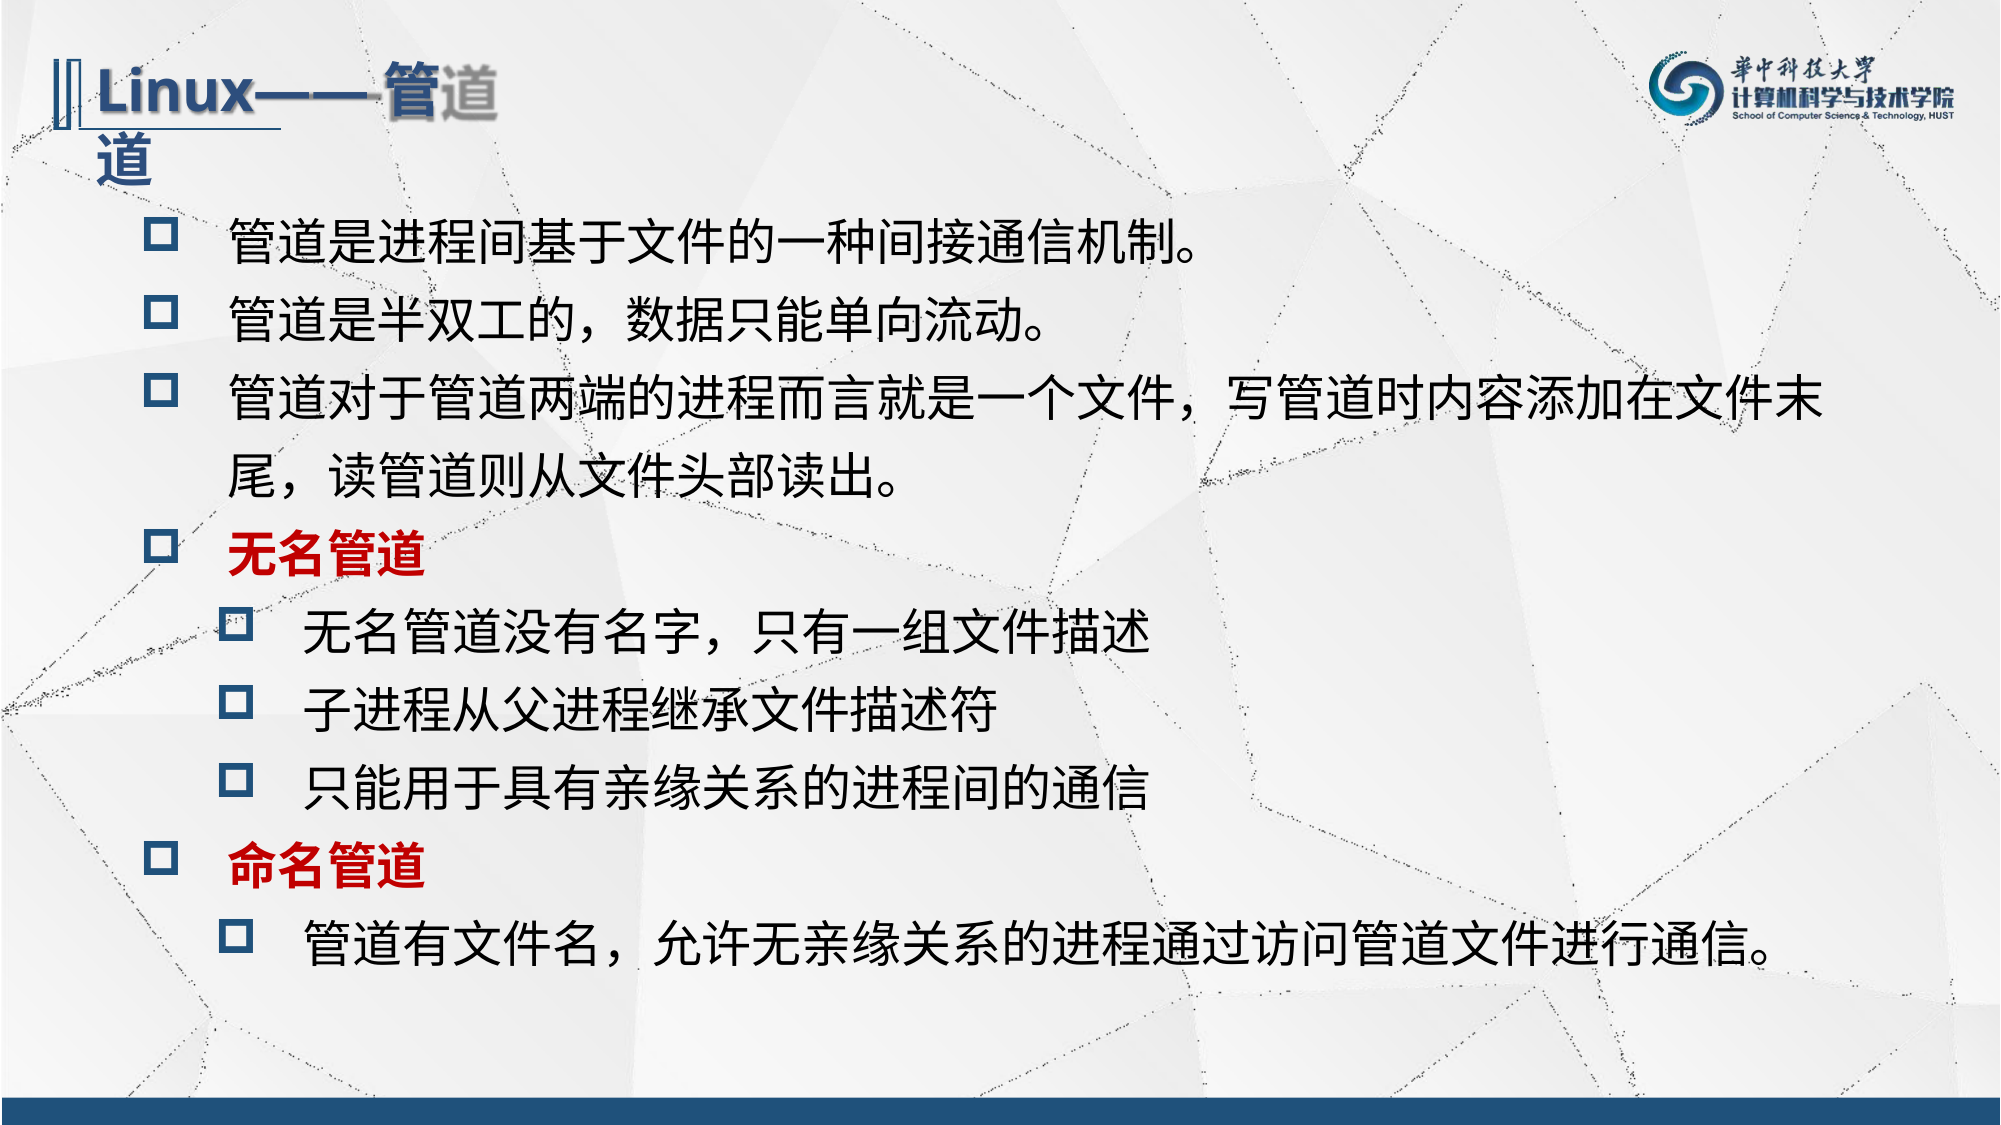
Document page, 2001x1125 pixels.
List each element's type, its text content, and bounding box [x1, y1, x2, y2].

text_box 管道是进程间基于文件的一种间接通信机制。 管道是半双工的，数据只能单向流动。 管道对于管道两端的进程而言就是一个文件，写管道时内容添加在文件末尾，读管道则从文件头部读出。 无名管道 无名管道没有名字，只有一组文件描述 子进程从父进程继承文件描述符 只能用于具有亲缘关系的进程间的通信 命名管道 管道有文件名，允许无亲缘关系的进程通过访问管道文件进行通信。 [138, 190, 1830, 973]
title Linux——管道 [92, 174, 499, 241]
picture [0, 0, 2000, 1125]
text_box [58, 35, 537, 166]
